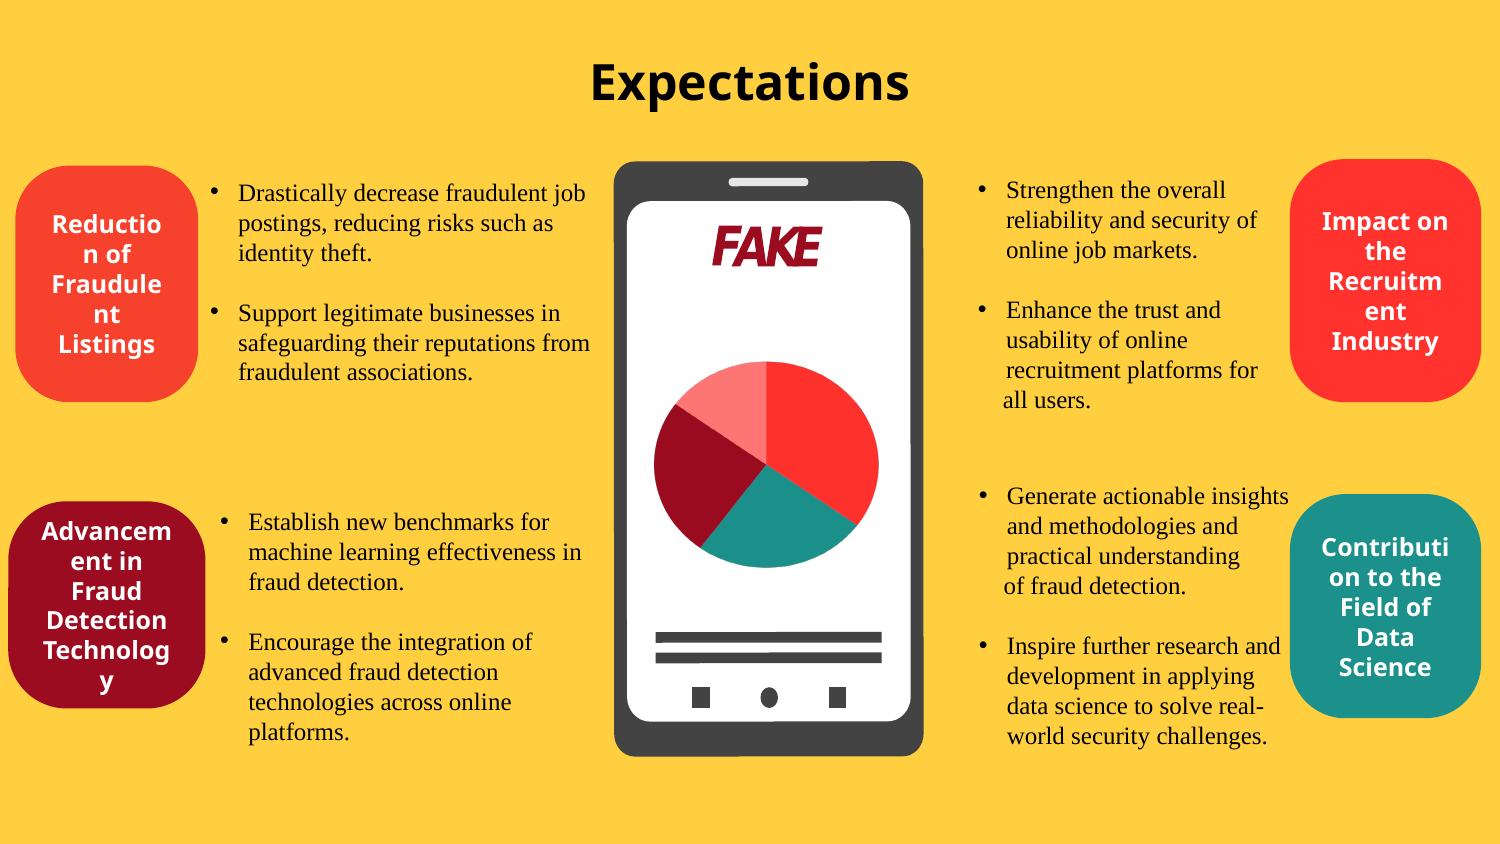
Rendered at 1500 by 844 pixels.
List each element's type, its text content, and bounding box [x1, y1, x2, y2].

title Expectations [75, 35, 1425, 130]
picture [641, 350, 891, 579]
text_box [963, 464, 1482, 746]
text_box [613, 160, 924, 757]
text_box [962, 158, 1482, 423]
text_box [15, 161, 609, 409]
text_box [8, 490, 603, 726]
